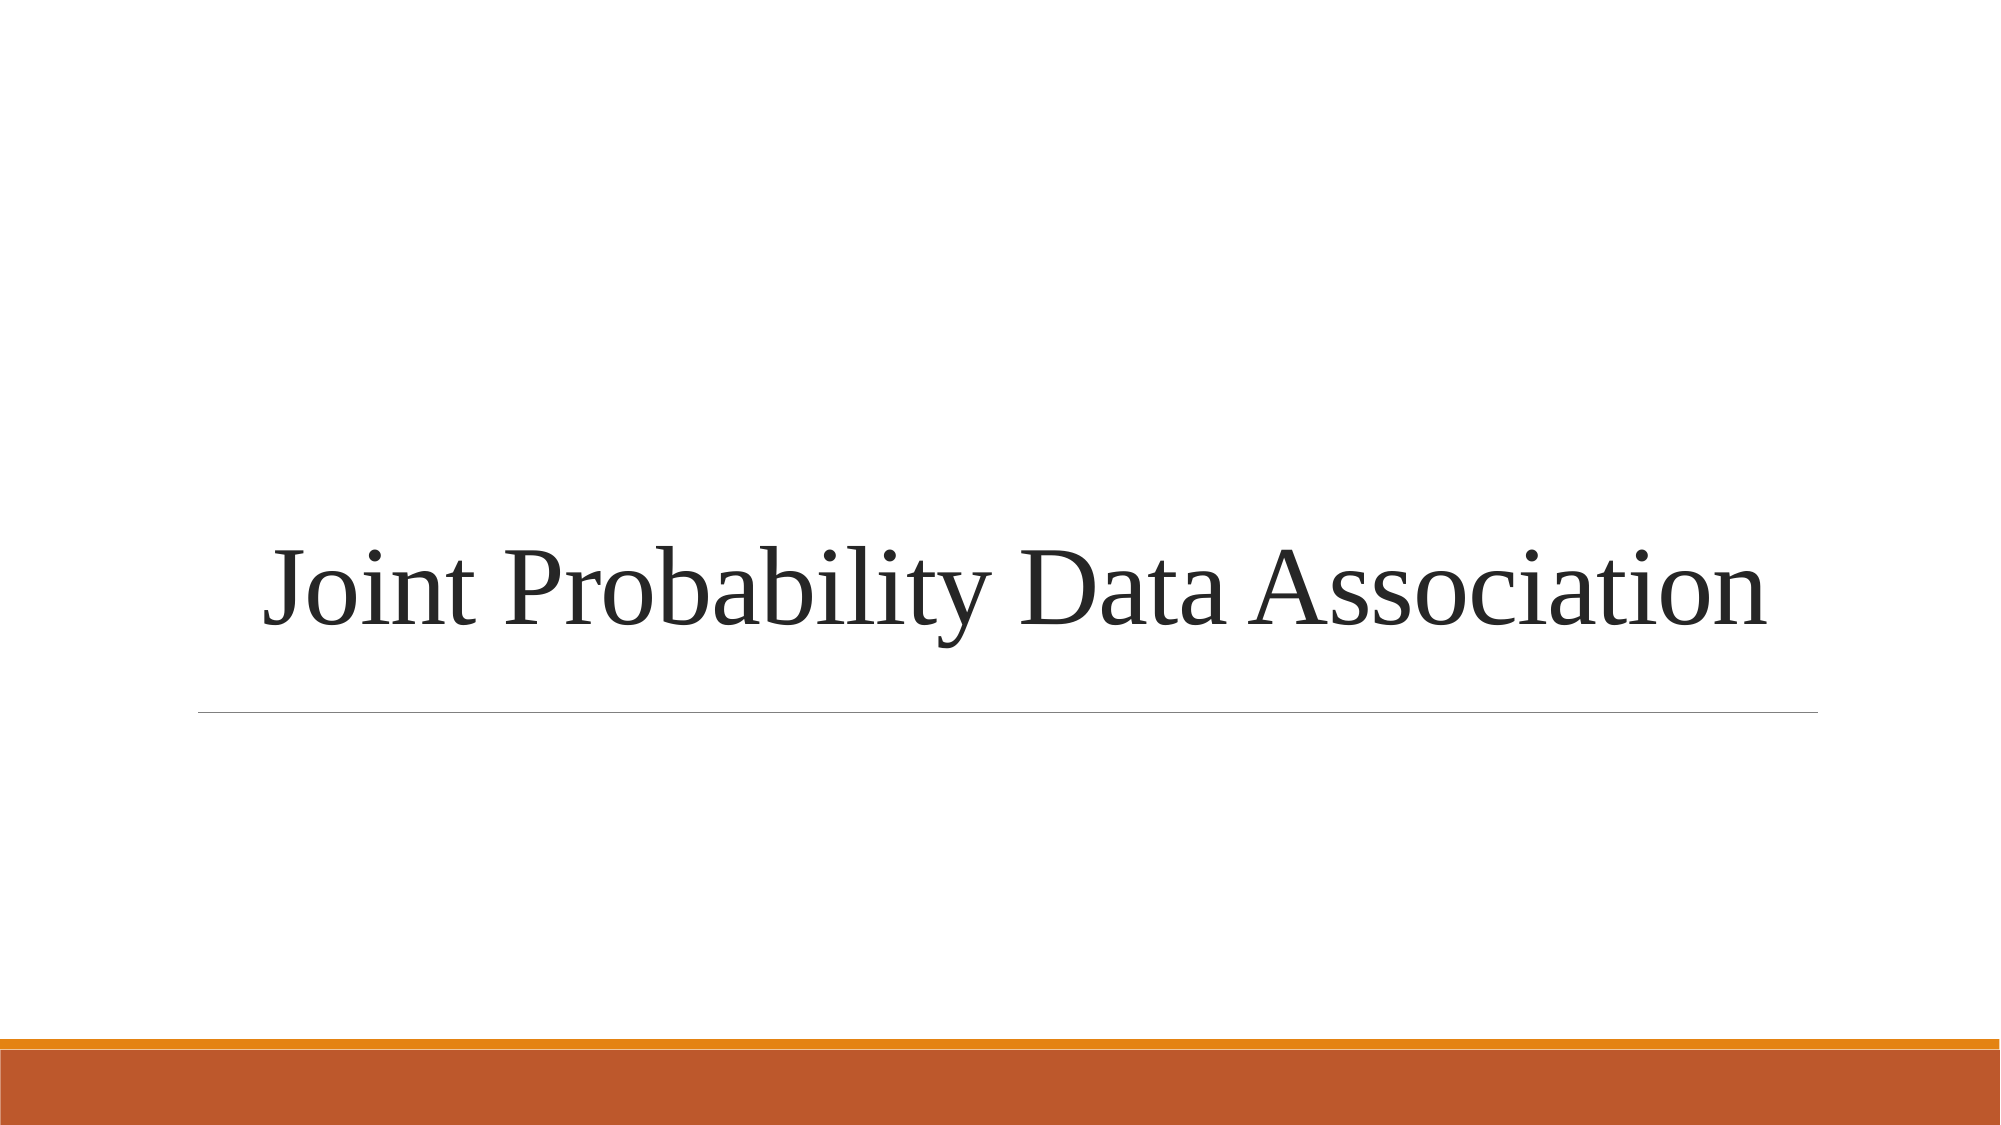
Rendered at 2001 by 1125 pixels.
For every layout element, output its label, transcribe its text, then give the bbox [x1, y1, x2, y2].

title Joint Probability Data Association [247, 392, 1897, 656]
